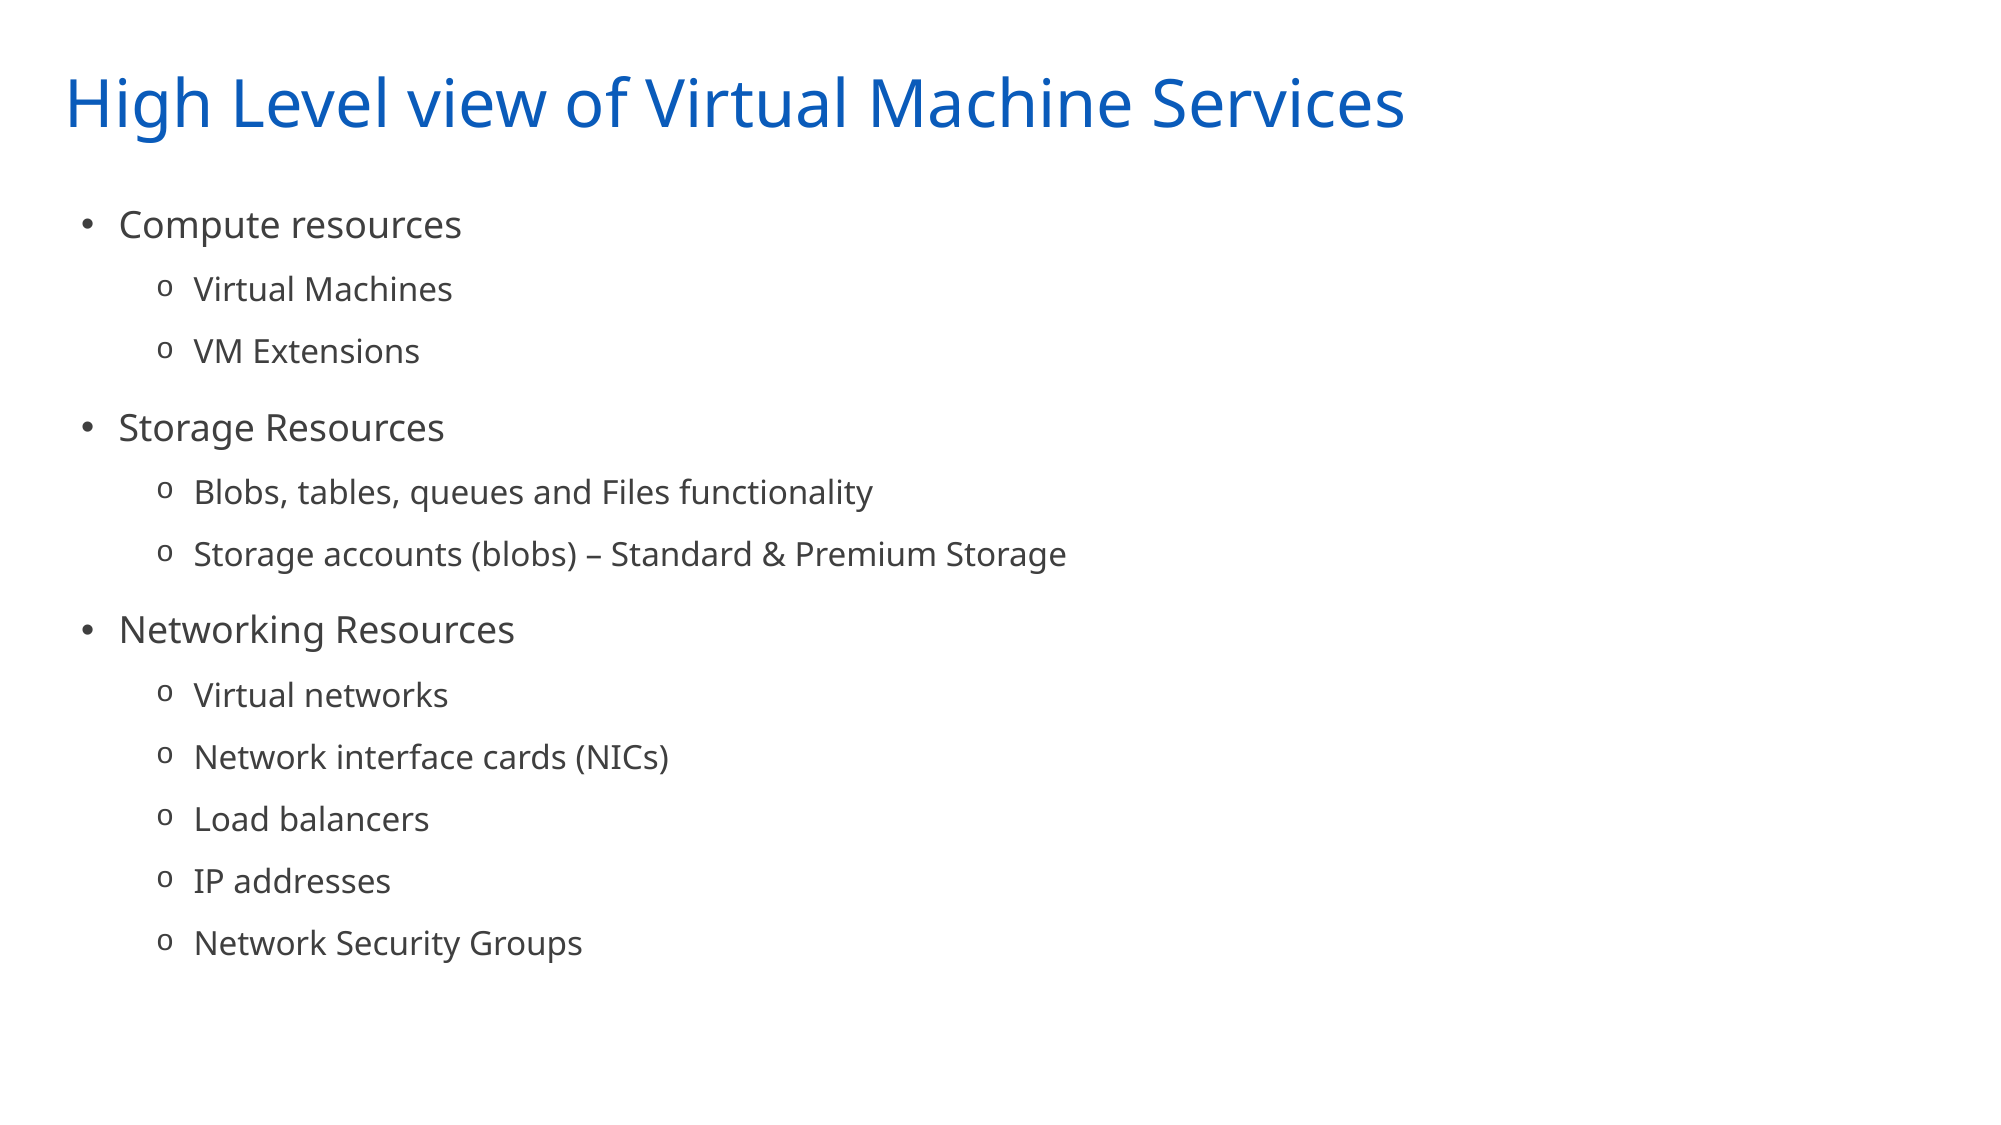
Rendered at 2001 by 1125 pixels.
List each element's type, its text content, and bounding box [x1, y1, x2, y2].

title High Level view of Virtual Machine Services [49, 49, 1899, 162]
list Compute resources Virtual Machines VM Extensions Storage Resources Blobs, tables, queues and Files functionality Storage accounts (blobs) – Standard & Premium Storage Networking Resources Virtual networks Network interface cards (NICs) Load balancers IP addresses Network Security Groups [66, 187, 1899, 1001]
